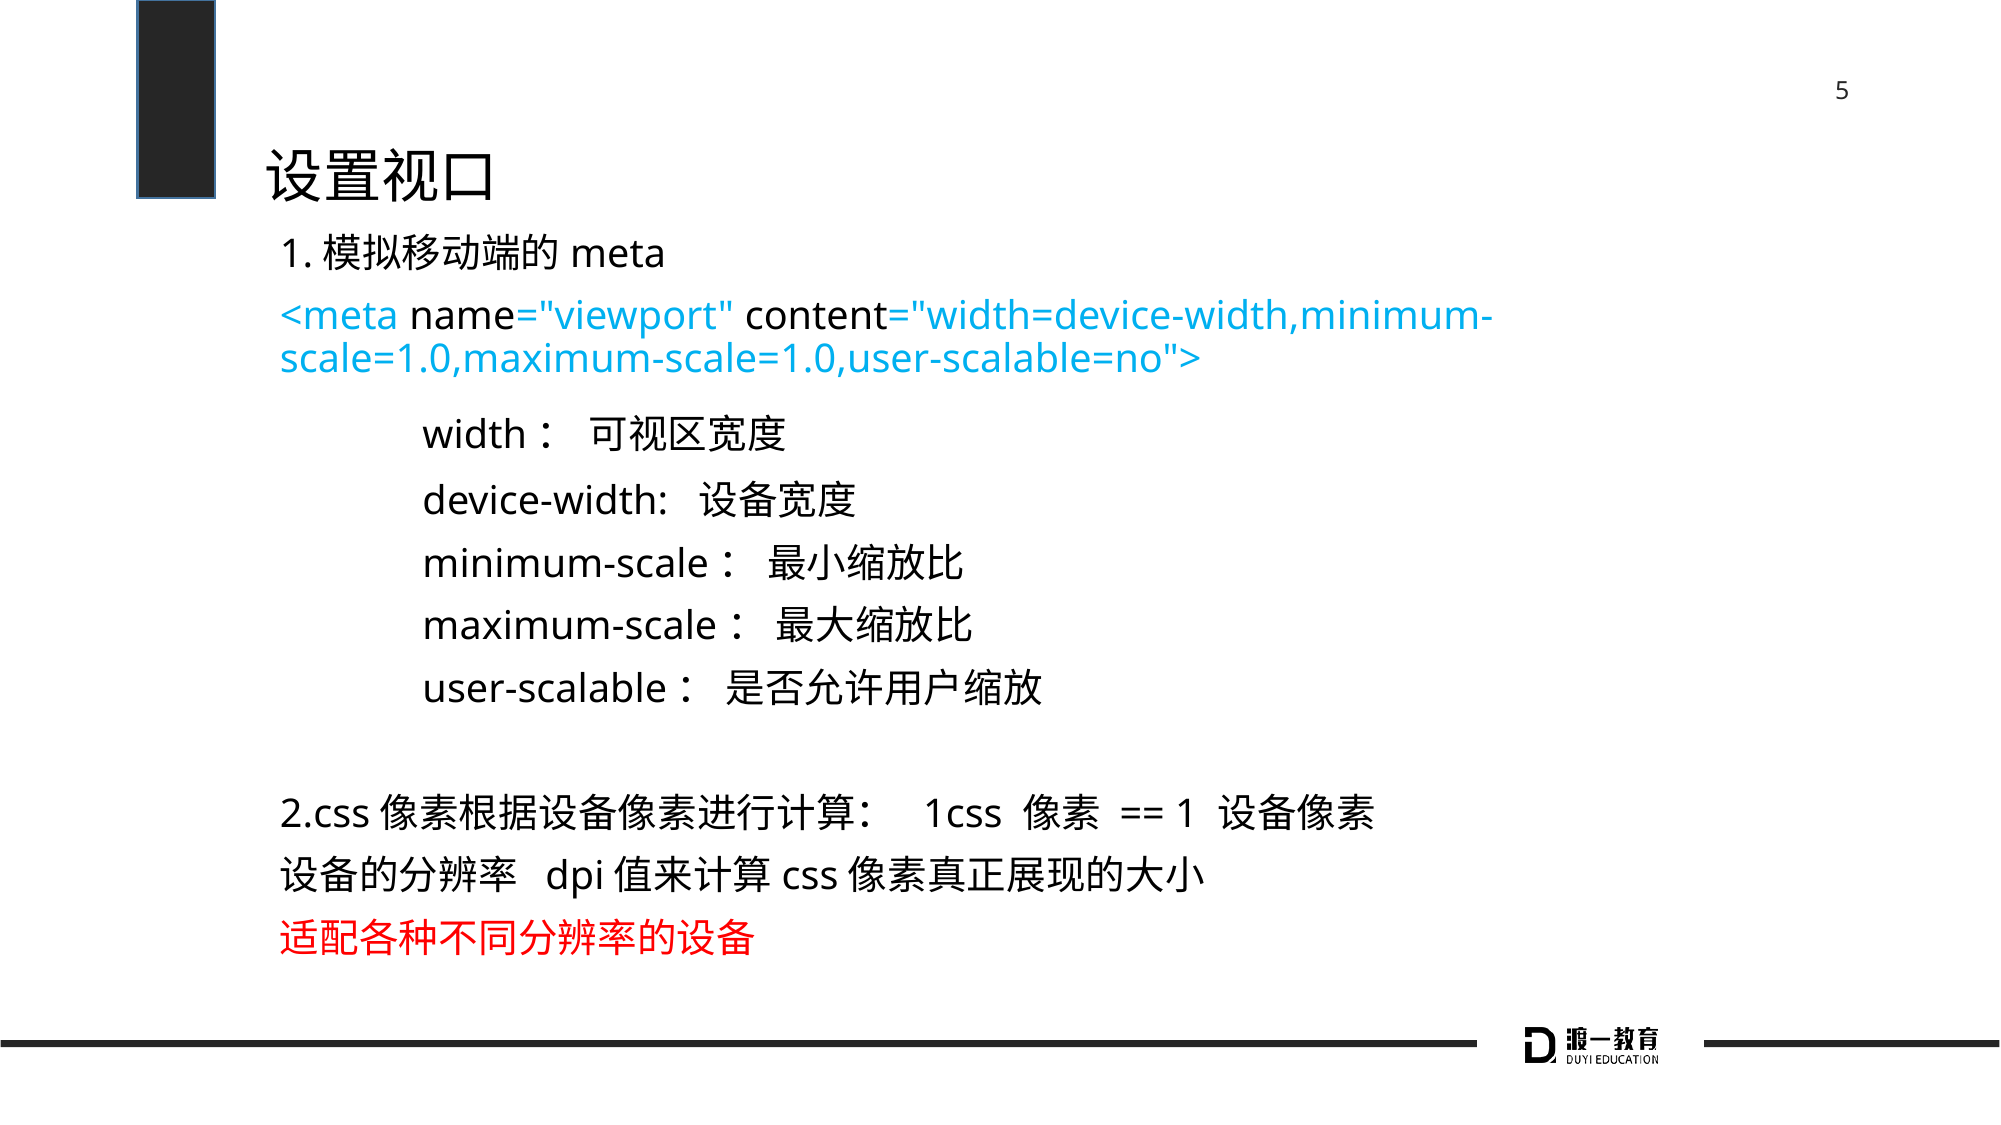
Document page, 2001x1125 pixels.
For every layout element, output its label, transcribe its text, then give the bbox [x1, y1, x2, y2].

title 设置视口 [249, 93, 1750, 218]
picture [1502, 1008, 1679, 1081]
subtitle 1.模拟移动端的meta <meta name="viewport" content="width=device-width,minimum-scale=1.0,maximum-scale=1.0,user-scalable=no"> width： 可视区宽度 device-width: 设备宽度 minimum-scale： 最小缩放比 maximum-scale： 最大缩放比 user-scalable： 是否允许用户缩放 2.css像素根据设备像素进行计算： 1css 像素 == 1 设备像素 设备的分辨率 dpi值来计算css像素真正展现的大小 适配各种不同分辨率的设备 [250, 218, 1750, 977]
